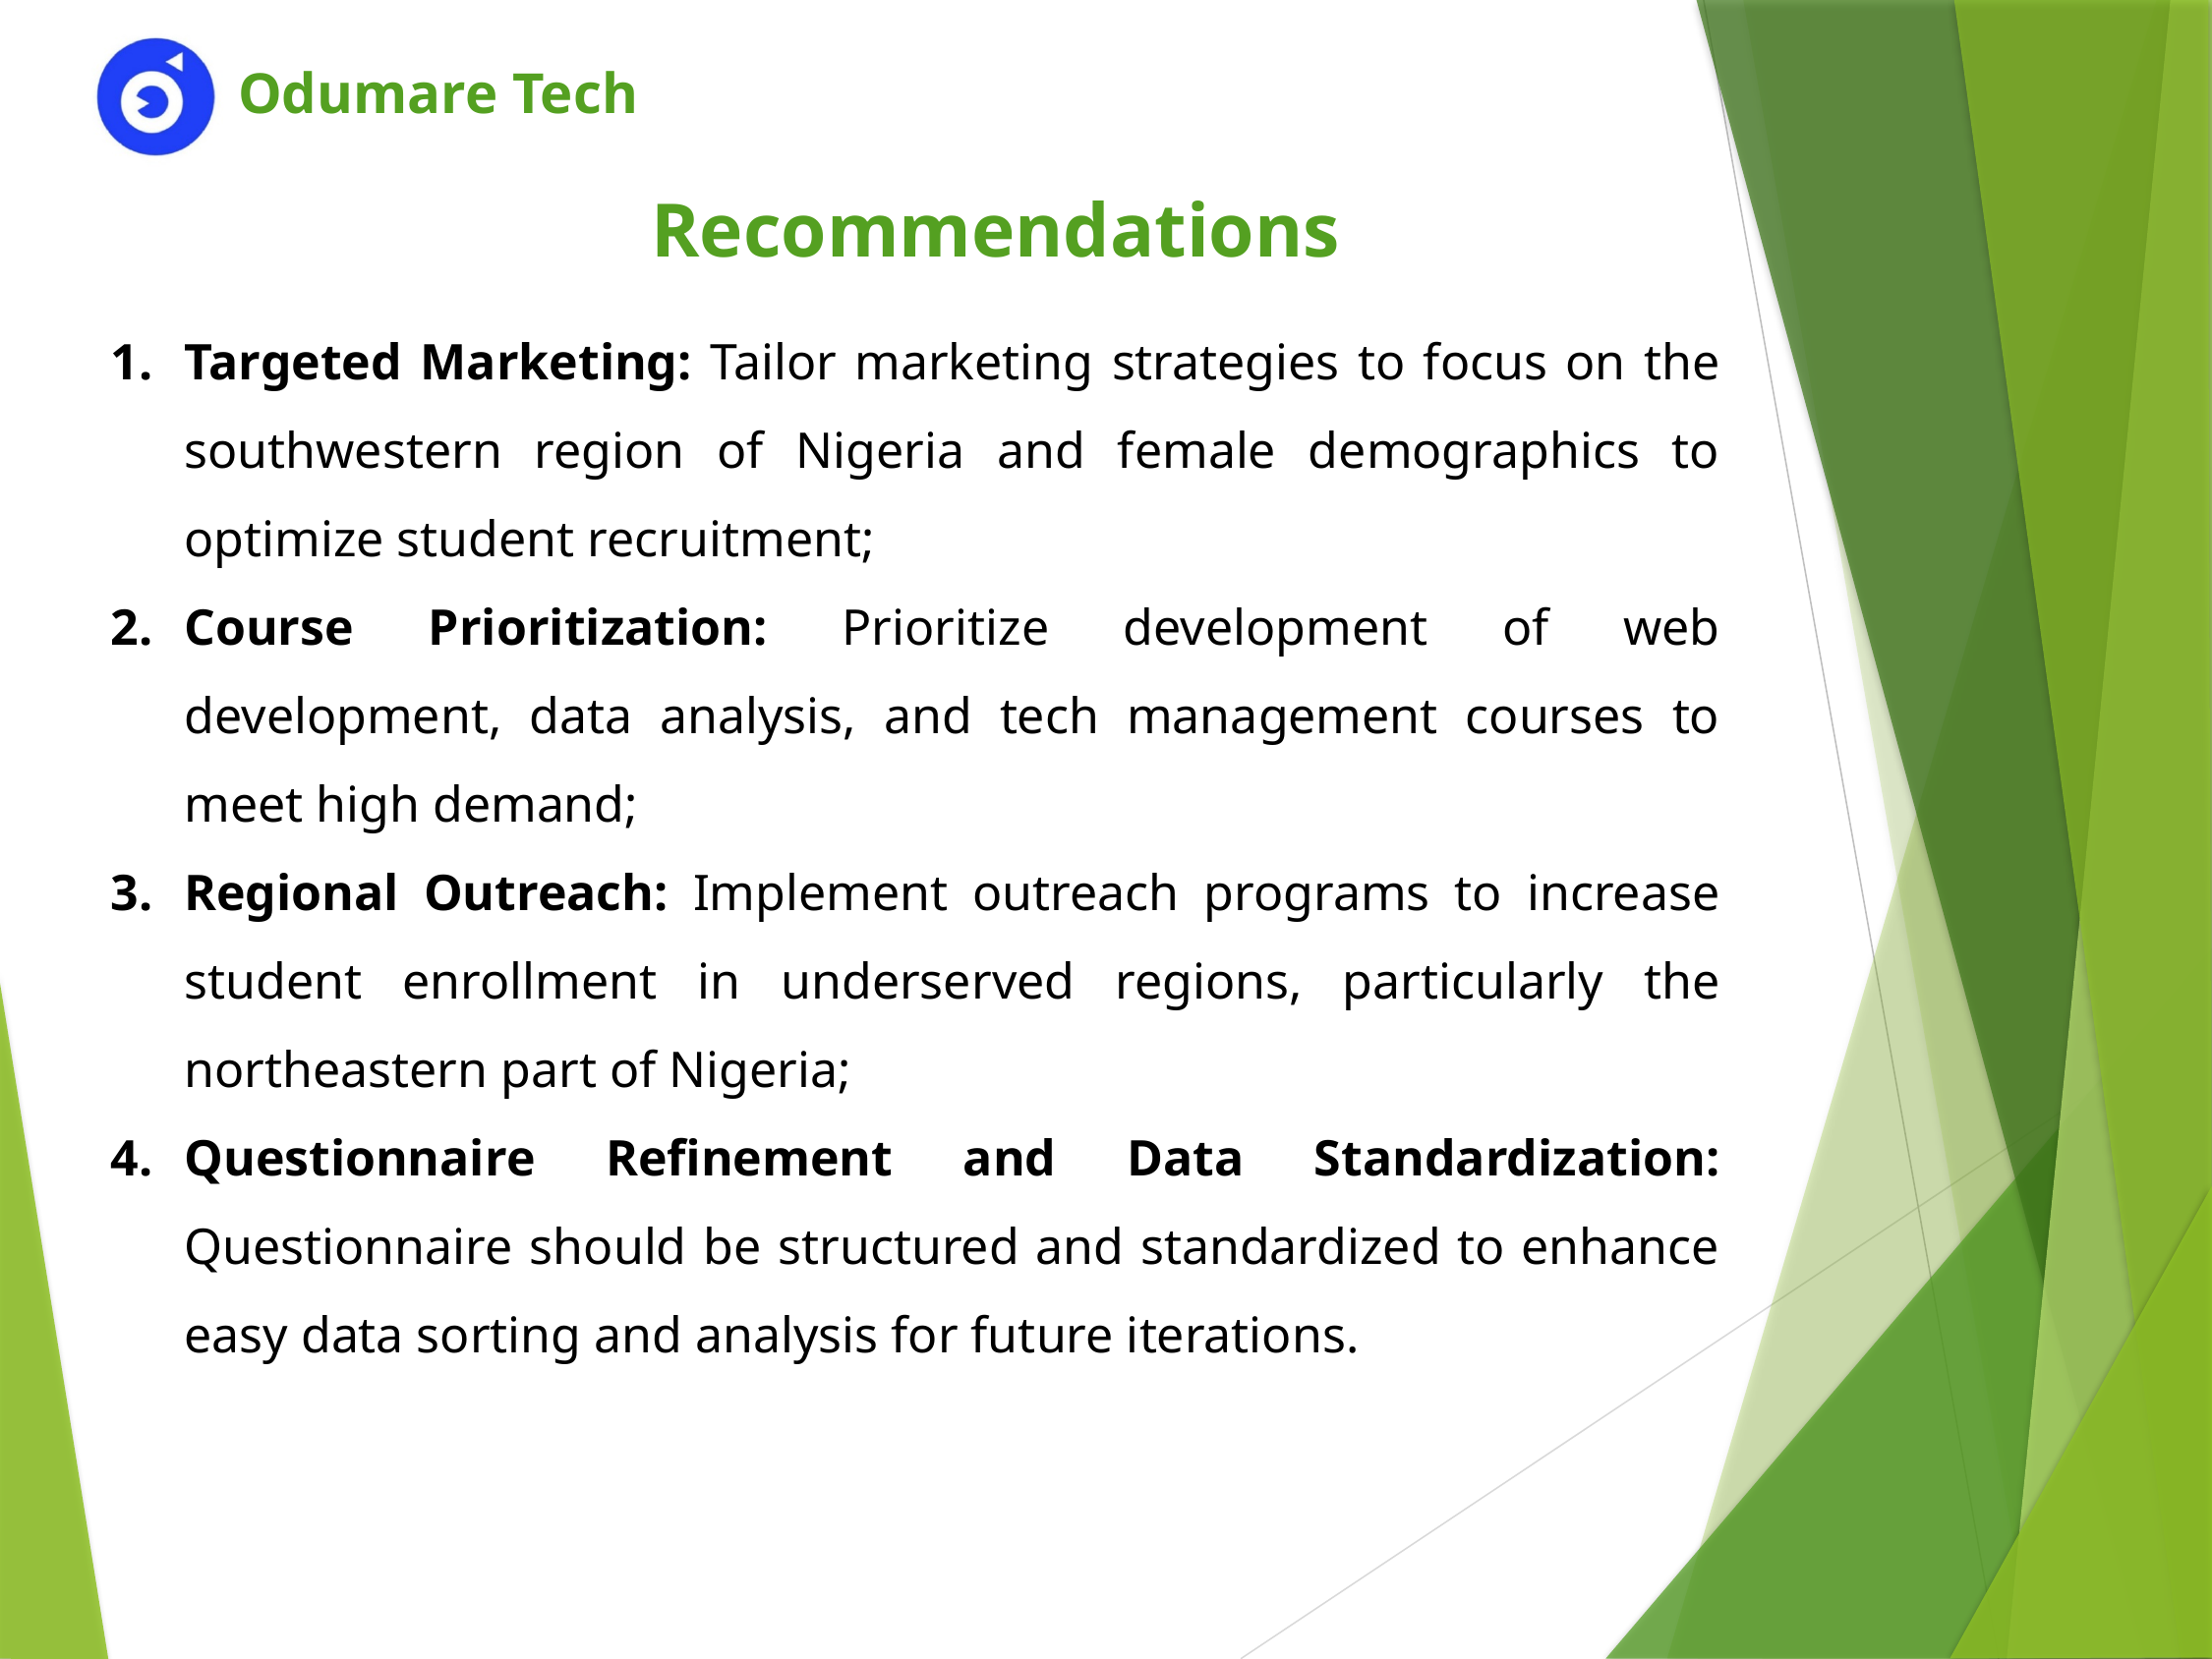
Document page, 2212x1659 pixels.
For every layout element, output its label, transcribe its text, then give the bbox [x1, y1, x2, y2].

text_box Recommendations [651, 183, 1401, 272]
picture [71, 15, 239, 182]
text_box Odumare Tech [242, 75, 688, 123]
text_box Targeted Marketing: Tailor marketing strategies to focus on the southwestern region of Nigeria and female demographics to optimize student recruitment; Course Prioritization: Prioritize development of web development, data analysis, and tech management courses to meet high demand; Regional Outreach: Implement outreach programs to increase student enrollment in underserved regions, particularly the northeastern part of Nigeria; Questionnaire Refinement and Data Standardization: Questionnaire should be structured and standardized to enhance easy data sorting and analysis for future iterations. [110, 301, 1720, 1363]
